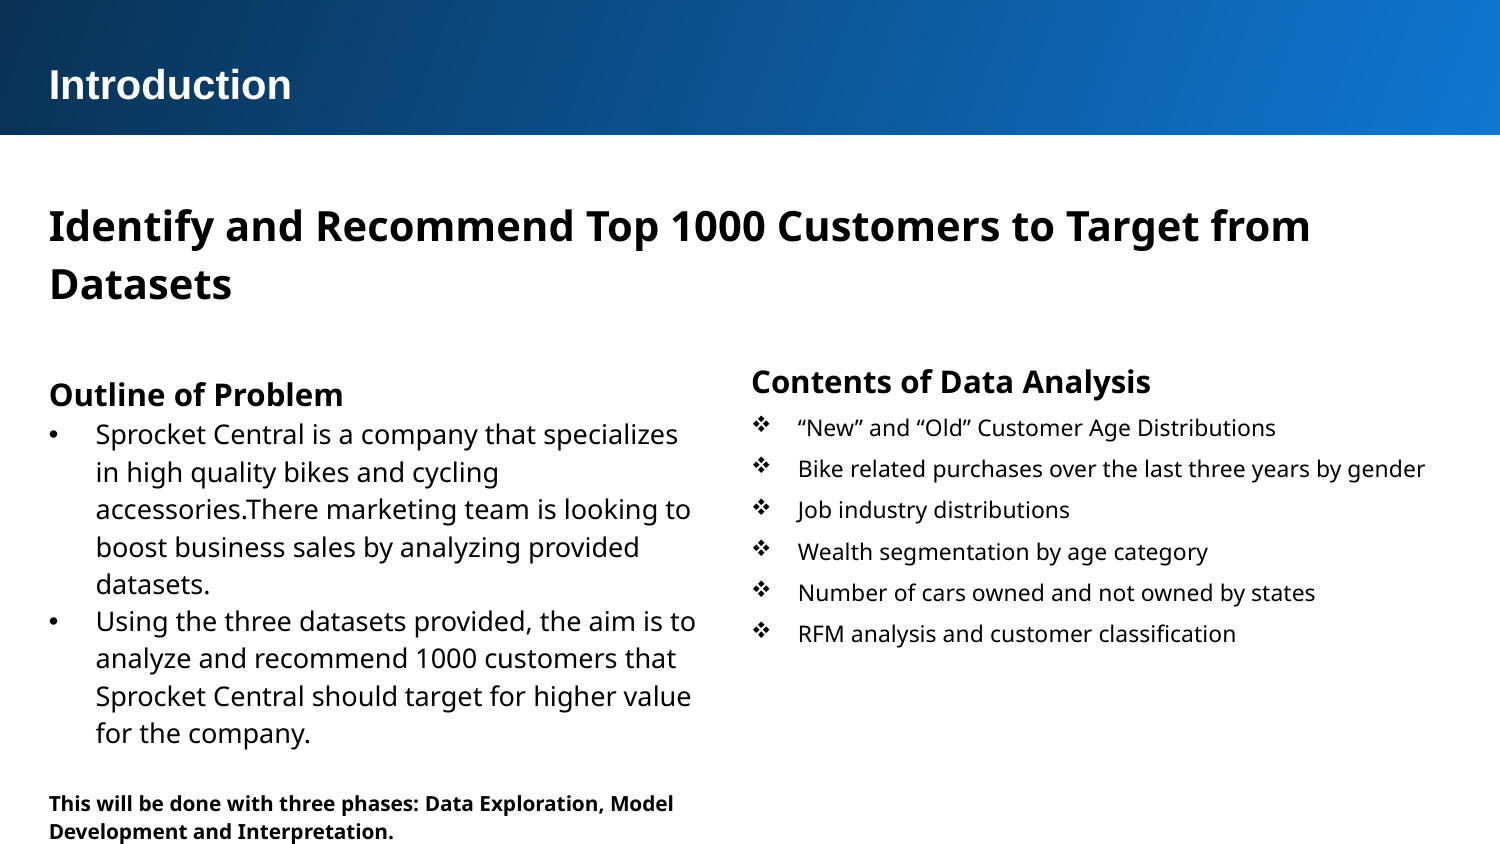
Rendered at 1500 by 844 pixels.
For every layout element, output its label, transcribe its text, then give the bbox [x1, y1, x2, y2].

text_box Contents of Data Analysis “New” and “Old” Customer Age Distributions Bike related purchases over the last three years by gender Job industry distributions Wealth segmentation by age category Number of cars owned and not owned by states RFM analysis and customer classification [736, 355, 1491, 794]
text_box Identify and Recommend Top 1000 Customers to Target from Datasets [33, 177, 1439, 323]
text_box Introduction [33, 43, 1439, 124]
text_box [0, 0, 1500, 135]
text_box Outline of Problem Sprocket Central is a company that specializes in high quality bikes and cycling accessories.There marketing team is looking to boost business sales by analyzing provided datasets. Using the three datasets provided, the aim is to analyze and recommend 1000 customers that Sprocket Central should target for higher value for the company. This will be done with three phases: Data Exploration, Model Development and Interpretation. [33, 355, 712, 844]
